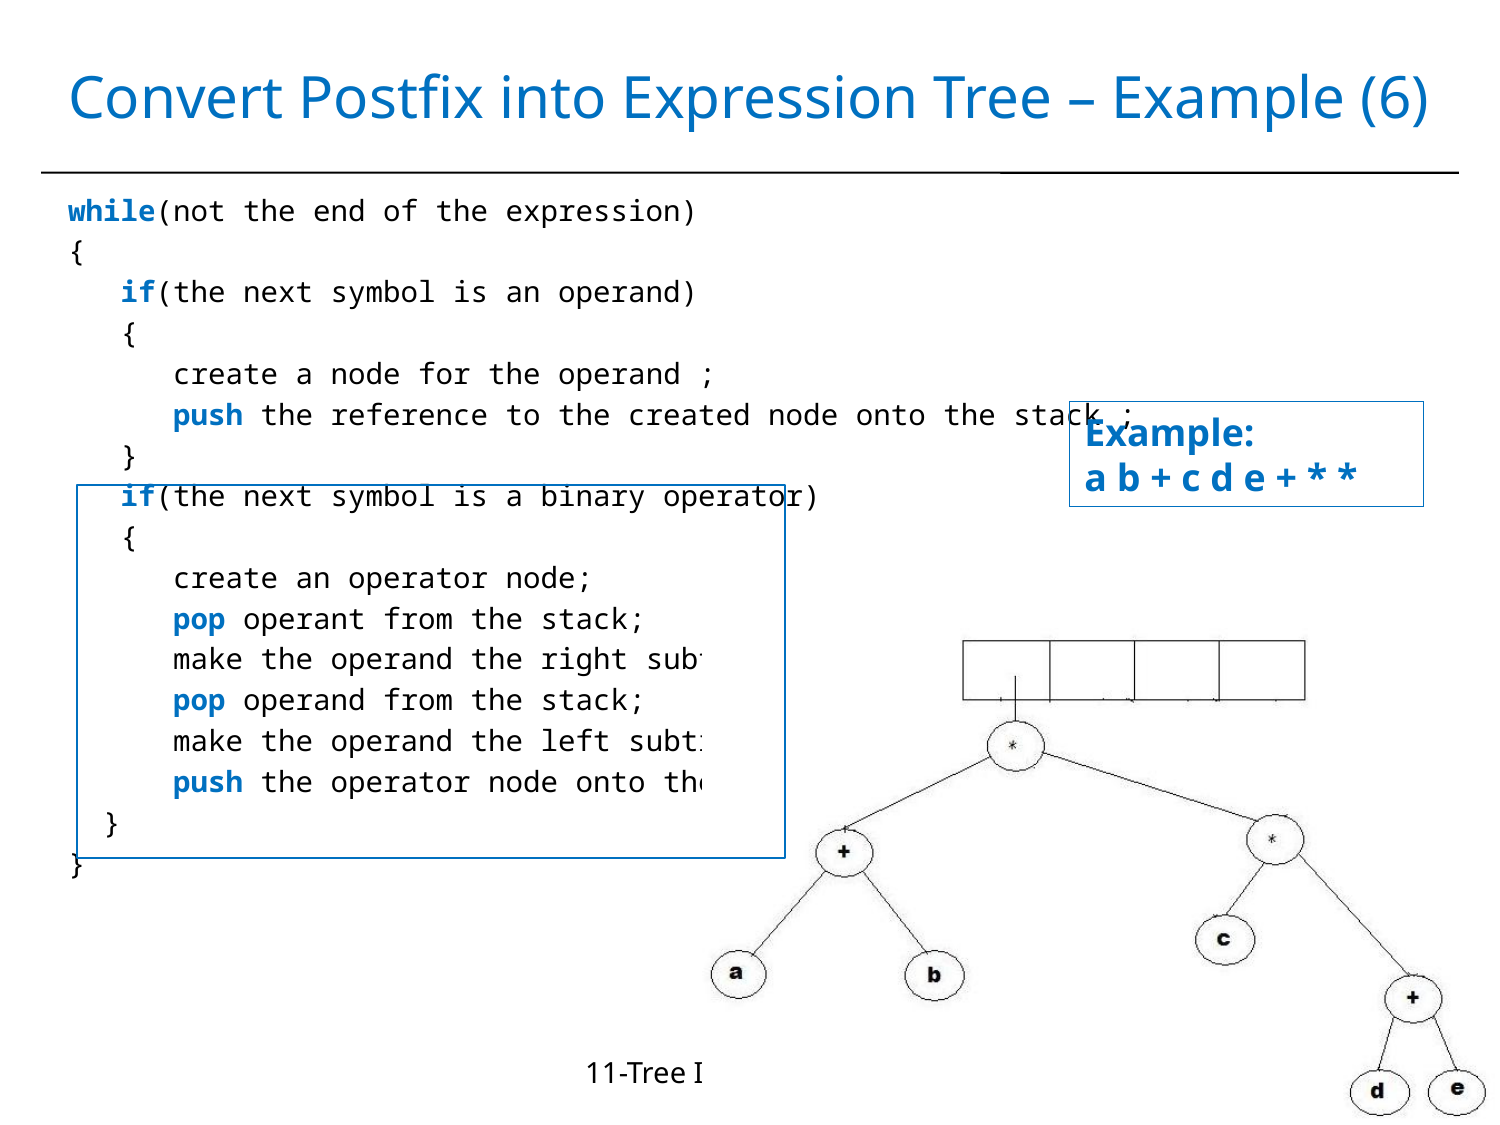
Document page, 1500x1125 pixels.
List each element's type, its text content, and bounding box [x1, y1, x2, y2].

title Convert Postfix into Expression Tree – Example (6) [52, 30, 1448, 159]
list while(not the end of the expression) { if(the next symbol is an operand) { create a node for the operand ; push the reference to the created node onto the stack ; } if(the next symbol is a binary operator) { create an operator node; pop operant from the stack; make the operand the right subtree ; pop operand from the stack; make the operand the left subtree ; push the operator node onto the stack; } } [52, 184, 1448, 1024]
footer 11-Tree Implementation [502, 1046, 697, 1125]
text_box Example: a b + c d e + * * [1069, 401, 1424, 507]
picture [702, 628, 1498, 1125]
text_box [75, 483, 787, 860]
